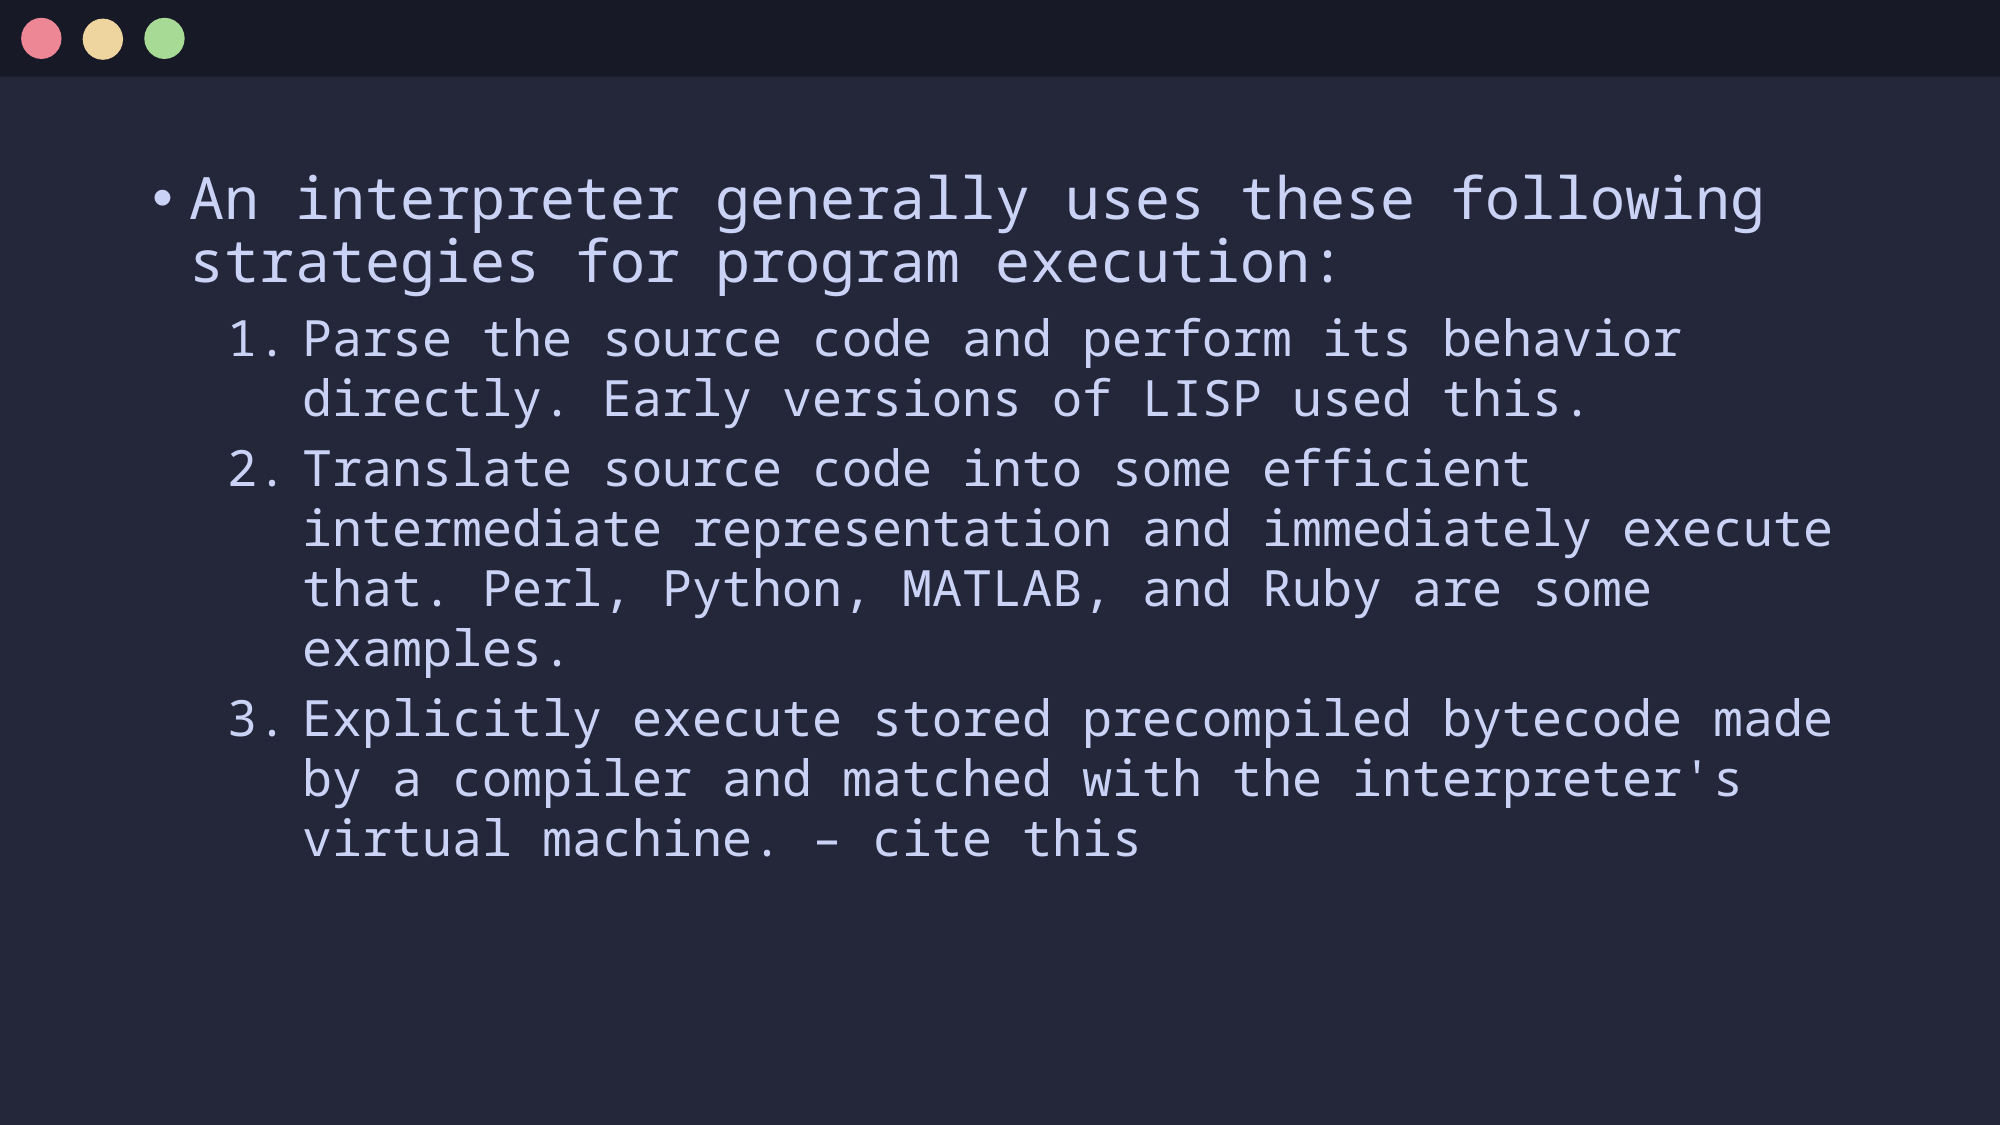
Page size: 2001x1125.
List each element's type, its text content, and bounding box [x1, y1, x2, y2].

text_box [0, 0, 2000, 78]
text_box [81, 17, 125, 61]
text_box [20, 16, 63, 61]
list An interpreter generally uses these following strategies for program execution: Parse the source code and perform its behavior directly. Early versions of LISP used this. Translate source code into some efficient intermediate representation and immediately execute that. Perl, Python, MATLAB, and Ruby are some examples. Explicitly execute stored precompiled bytecode made by a compiler and matched with the interpreter's virtual machine. – cite this [137, 162, 1863, 1014]
text_box [143, 16, 186, 61]
